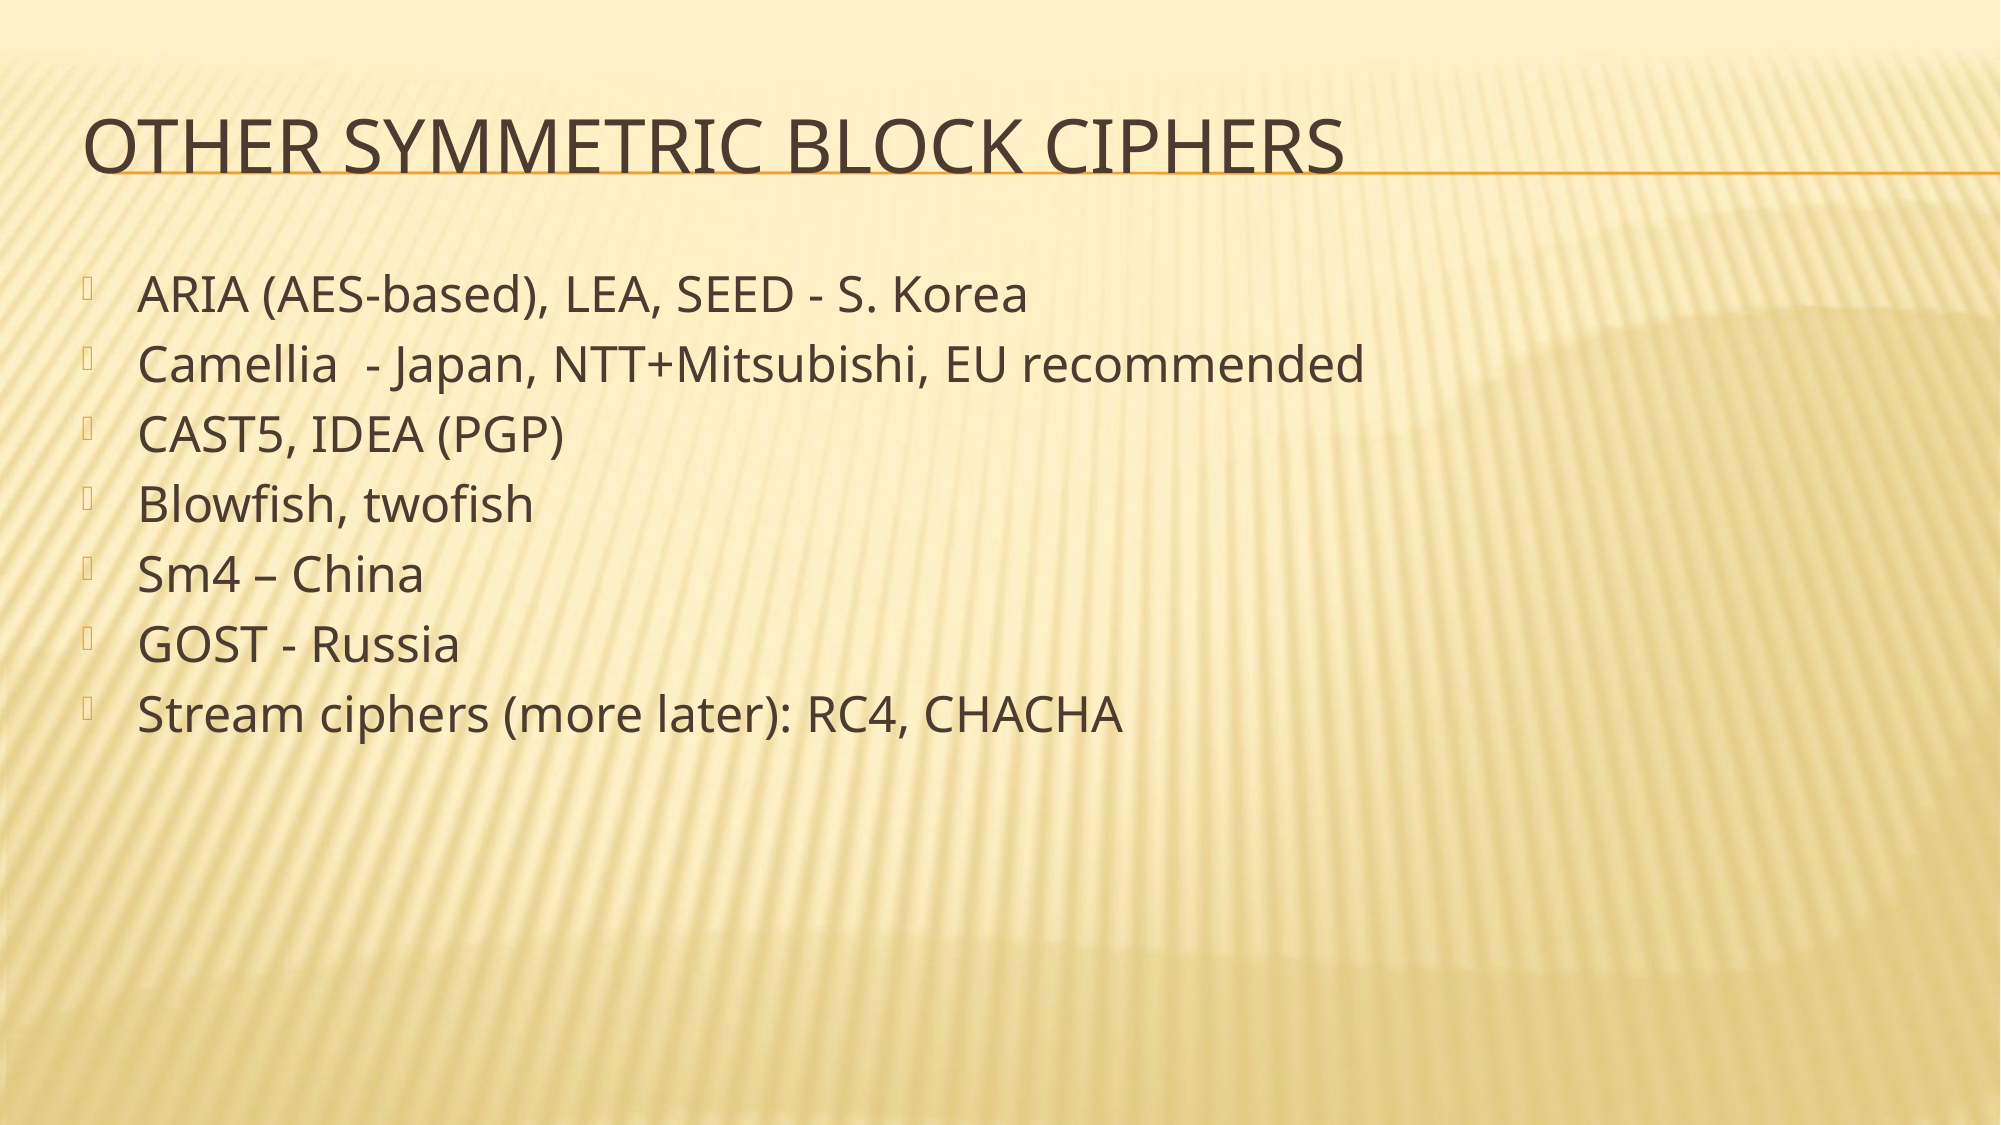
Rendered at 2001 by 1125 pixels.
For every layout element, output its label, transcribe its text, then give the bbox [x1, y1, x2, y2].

title Other symmetric BLOCK ciphers [66, 75, 1967, 213]
list ARIA (AES-based), LEA, SEED - S. Korea Camellia - Japan, NTT+Mitsubishi, EU recommended CAST5, IDEA (PGP) Blowfish, twofish Sm4 – China GOST - Russia Stream ciphers (more later): RC4, CHACHA [66, 254, 1967, 998]
picture [0, 0, 2001, 1125]
